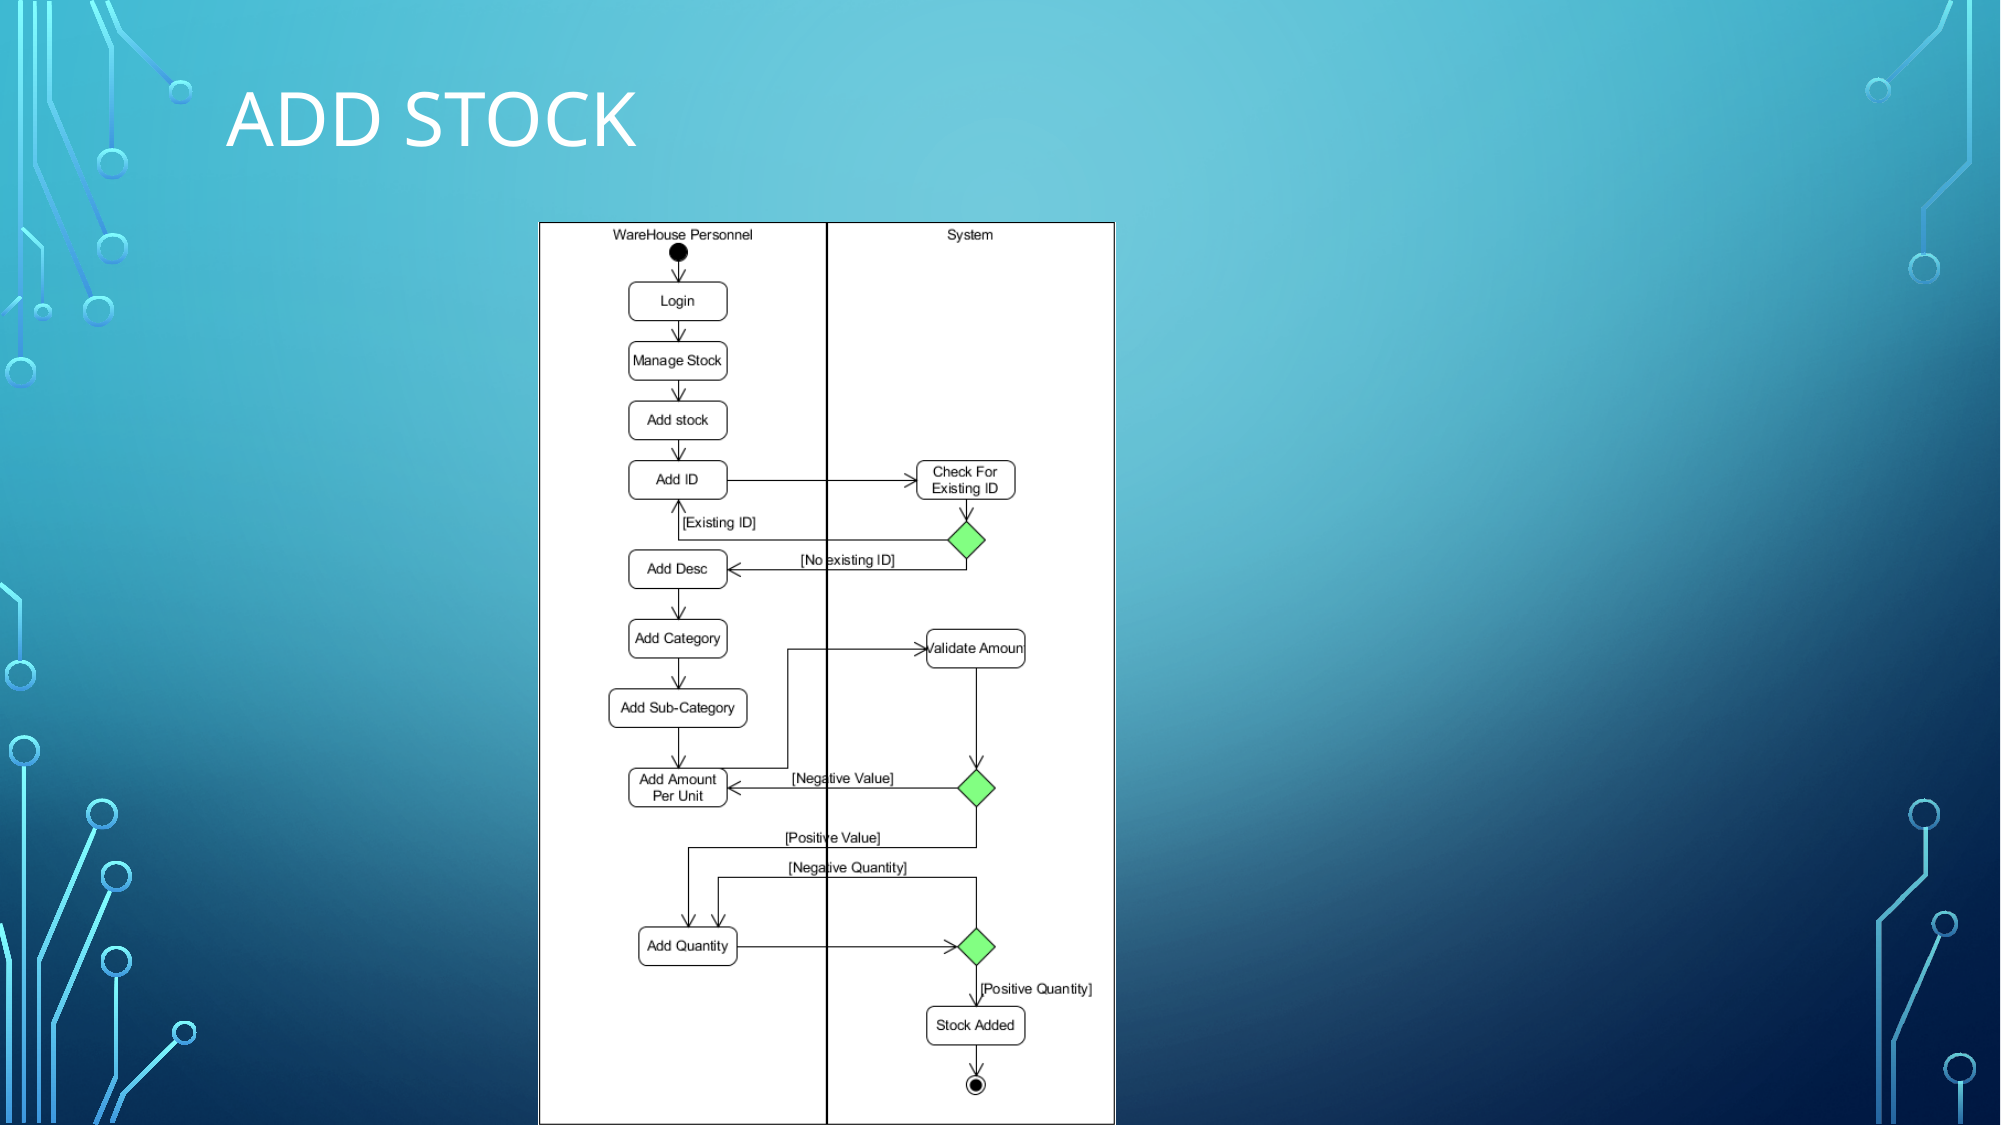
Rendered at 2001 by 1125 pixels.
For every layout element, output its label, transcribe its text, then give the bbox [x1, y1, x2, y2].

title Add stock [211, 1, 1837, 244]
picture [538, 222, 1116, 1125]
